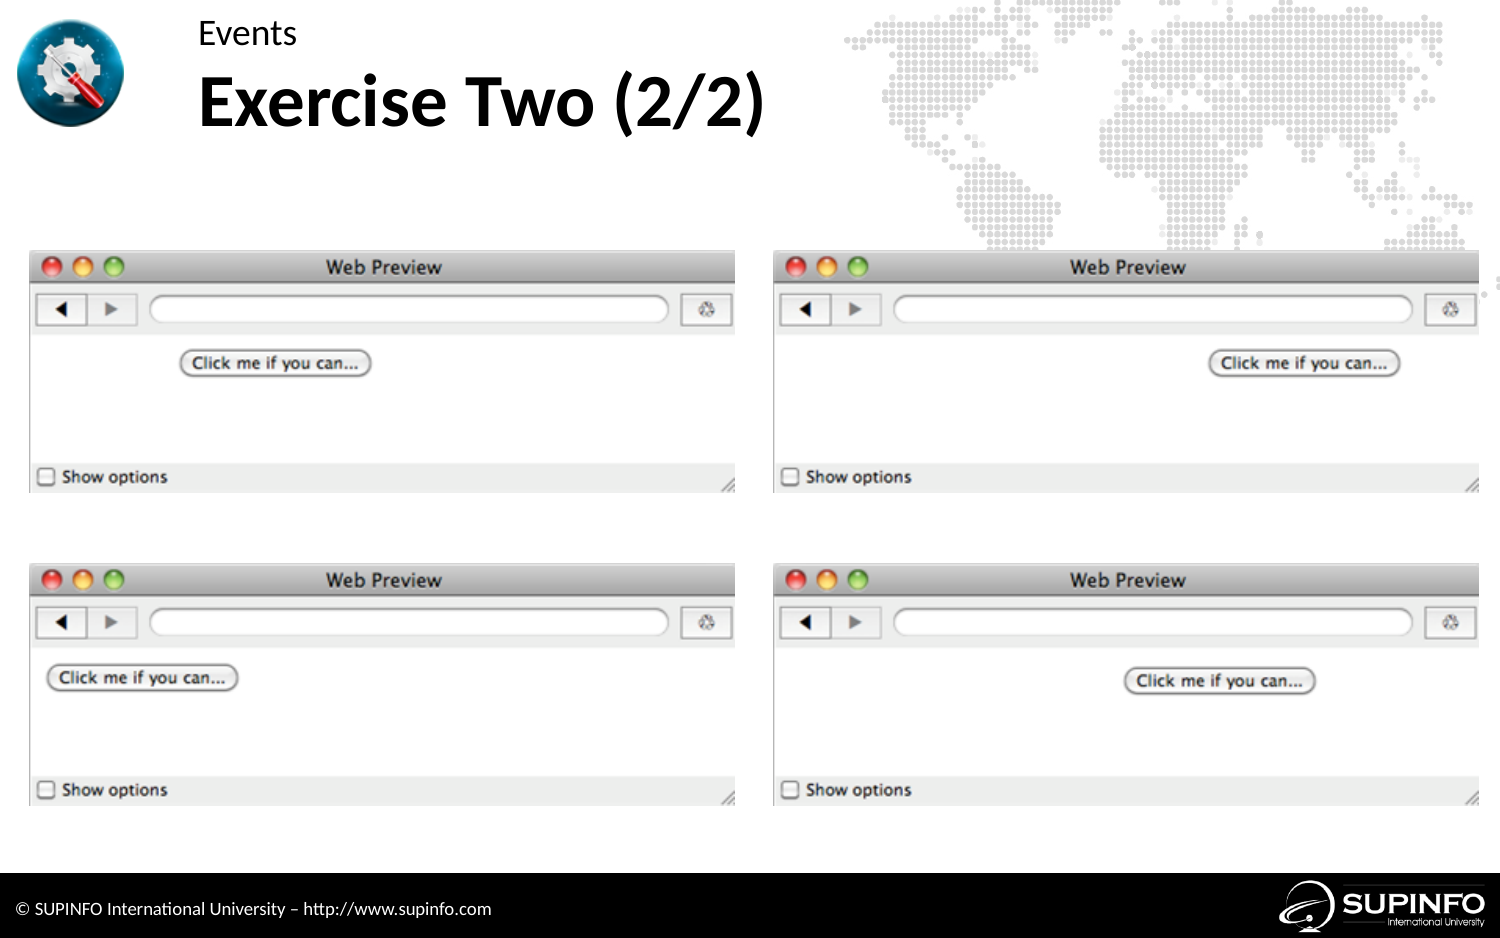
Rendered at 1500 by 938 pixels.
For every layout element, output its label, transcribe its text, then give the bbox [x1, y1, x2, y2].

picture [37, 37, 104, 108]
picture [773, 563, 1479, 806]
picture [17, 19, 125, 127]
picture [29, 563, 735, 806]
picture [29, 249, 735, 493]
picture [1269, 870, 1494, 938]
picture [773, 0, 1500, 493]
list Events [182, 0, 1460, 56]
title Exercise Two (2/2) [182, 56, 1459, 139]
